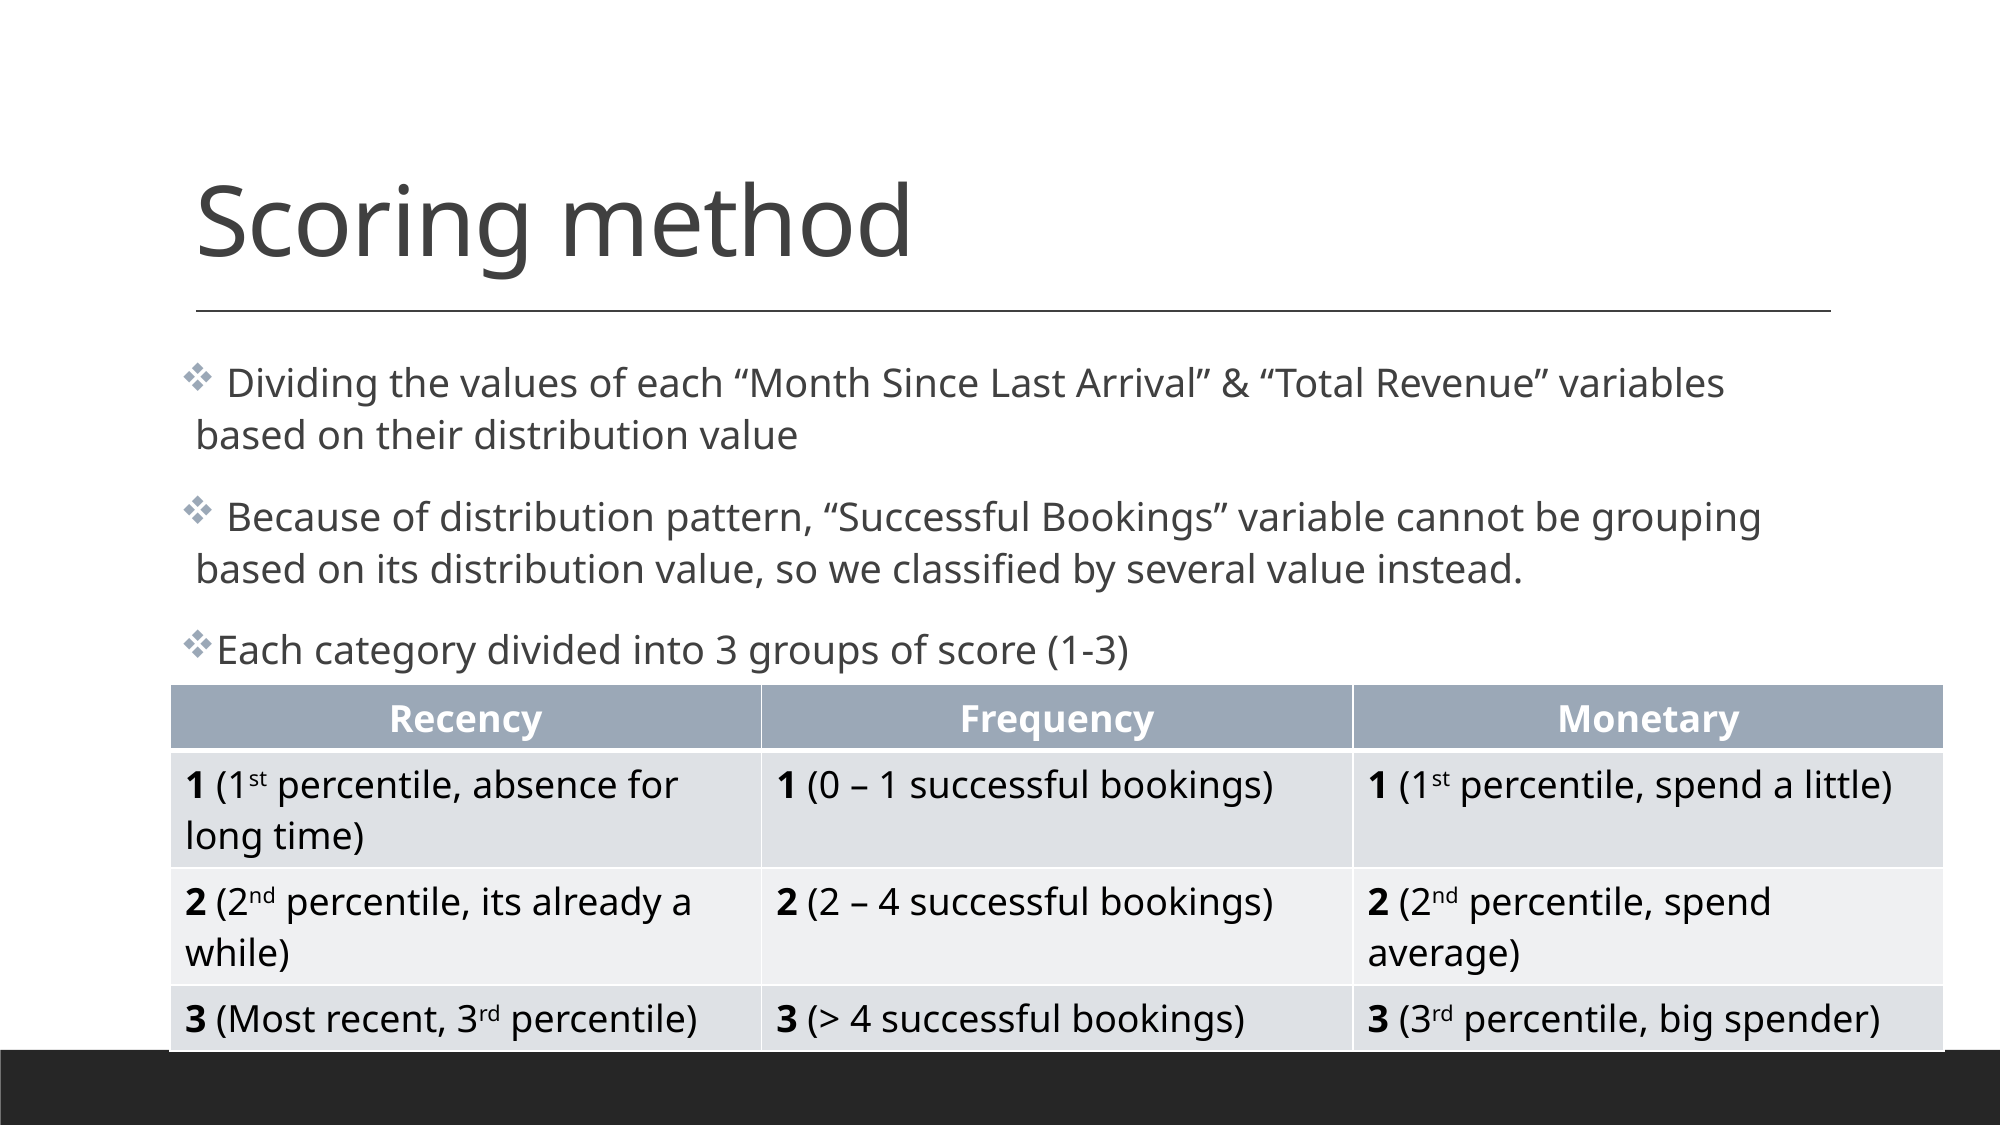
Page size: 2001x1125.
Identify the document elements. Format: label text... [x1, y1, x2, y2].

table_header Monetary [1354, 685, 1943, 748]
table_header Frequency [762, 685, 1352, 748]
table_cell 3 (> 4 successful bookings) [762, 986, 1352, 1050]
title Scoring method [180, 47, 1830, 285]
table_cell 2 (2nd percentile, spend average) [1354, 869, 1943, 984]
table_cell 2 (2 – 4 successful bookings) [762, 869, 1352, 984]
list Dividing the values of each “Month Since Last Arrival” & “Total Revenue” variables based on their distribution value Because of distribution pattern, “Successful Bookings” variable cannot be grouping based on its distribution value, so we classified by several value instead. Each category divided into 3 groups of score (1-3) [180, 345, 1830, 684]
table_cell 3 (3rd percentile, big spender) [1354, 986, 1943, 1050]
table_cell 1 (1st percentile, spend a little) [1354, 753, 1943, 867]
table_cell 3 (Most recent, 3rd percentile) [171, 986, 761, 1050]
table_header Recency [171, 685, 761, 748]
table_cell 1 (0 – 1 successful bookings) [762, 753, 1352, 867]
table_cell 2 (2nd percentile, its already a while) [171, 869, 761, 984]
table_cell 1 (1st percentile, absence for long time) [171, 753, 761, 867]
